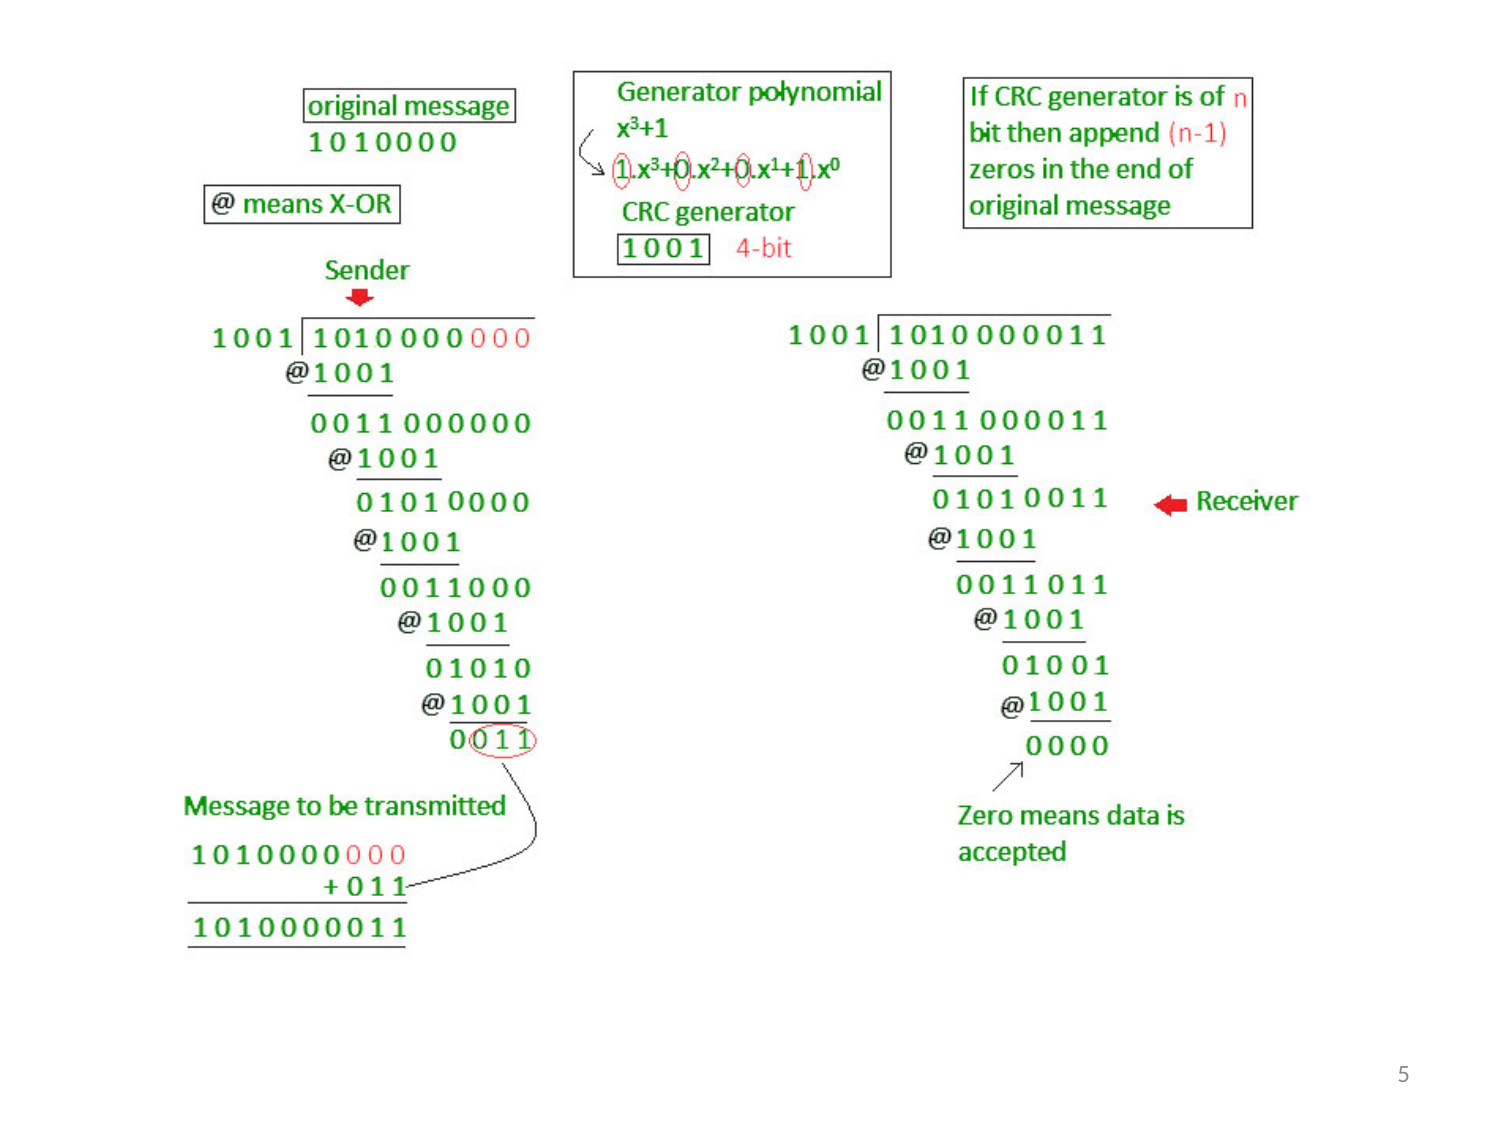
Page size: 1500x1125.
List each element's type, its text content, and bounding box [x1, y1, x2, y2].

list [146, 49, 1354, 1006]
slide_number 5 [1074, 1042, 1425, 1103]
